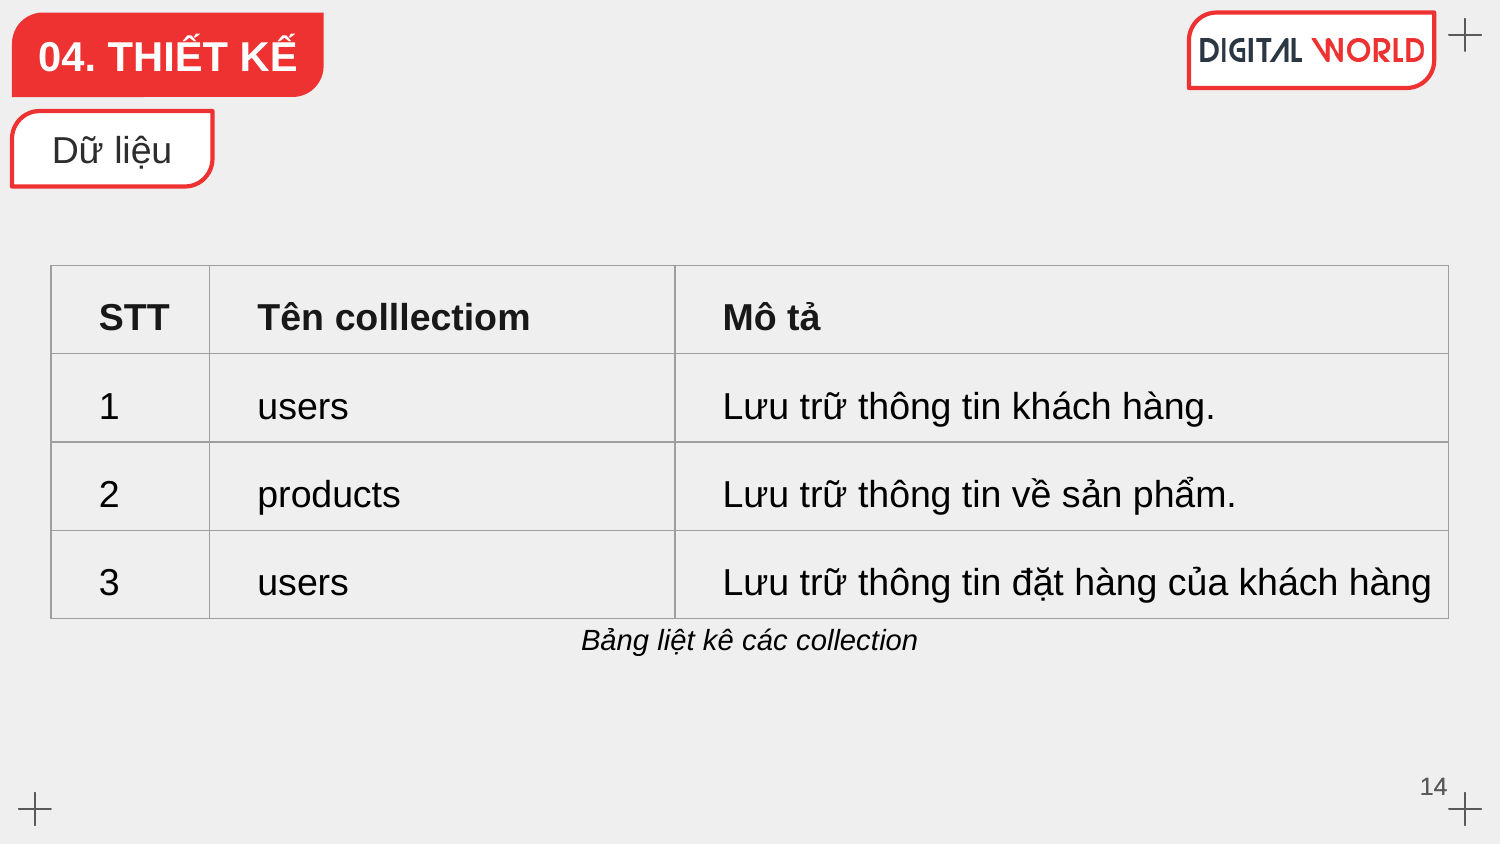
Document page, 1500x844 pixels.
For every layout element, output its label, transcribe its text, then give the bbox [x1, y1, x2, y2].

table_header Tên colllectiom [210, 266, 674, 353]
table_cell Lưu trữ thông tin về sản phẩm. [676, 443, 1448, 530]
text_box [1186, 10, 1437, 91]
picture [1199, 38, 1424, 62]
text_box 13 [1125, 762, 1463, 808]
text_box Dữ liệu [9, 108, 215, 189]
table_cell products [210, 443, 674, 530]
table_cell 2 [52, 443, 209, 530]
table_cell 1 [52, 354, 209, 441]
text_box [0, 12, 324, 98]
table_cell Lưu trữ thông tin khách hàng. [676, 354, 1448, 441]
table_cell 3 [52, 531, 209, 618]
table_cell users [210, 531, 674, 618]
table_header Mô tả [676, 266, 1448, 353]
text_box Bảng liệt kê các collection [513, 619, 987, 664]
table_cell Lưu trữ thông tin đặt hàng của khách hàng [676, 531, 1448, 618]
table_cell users [210, 354, 674, 441]
table_header STT [52, 266, 209, 353]
